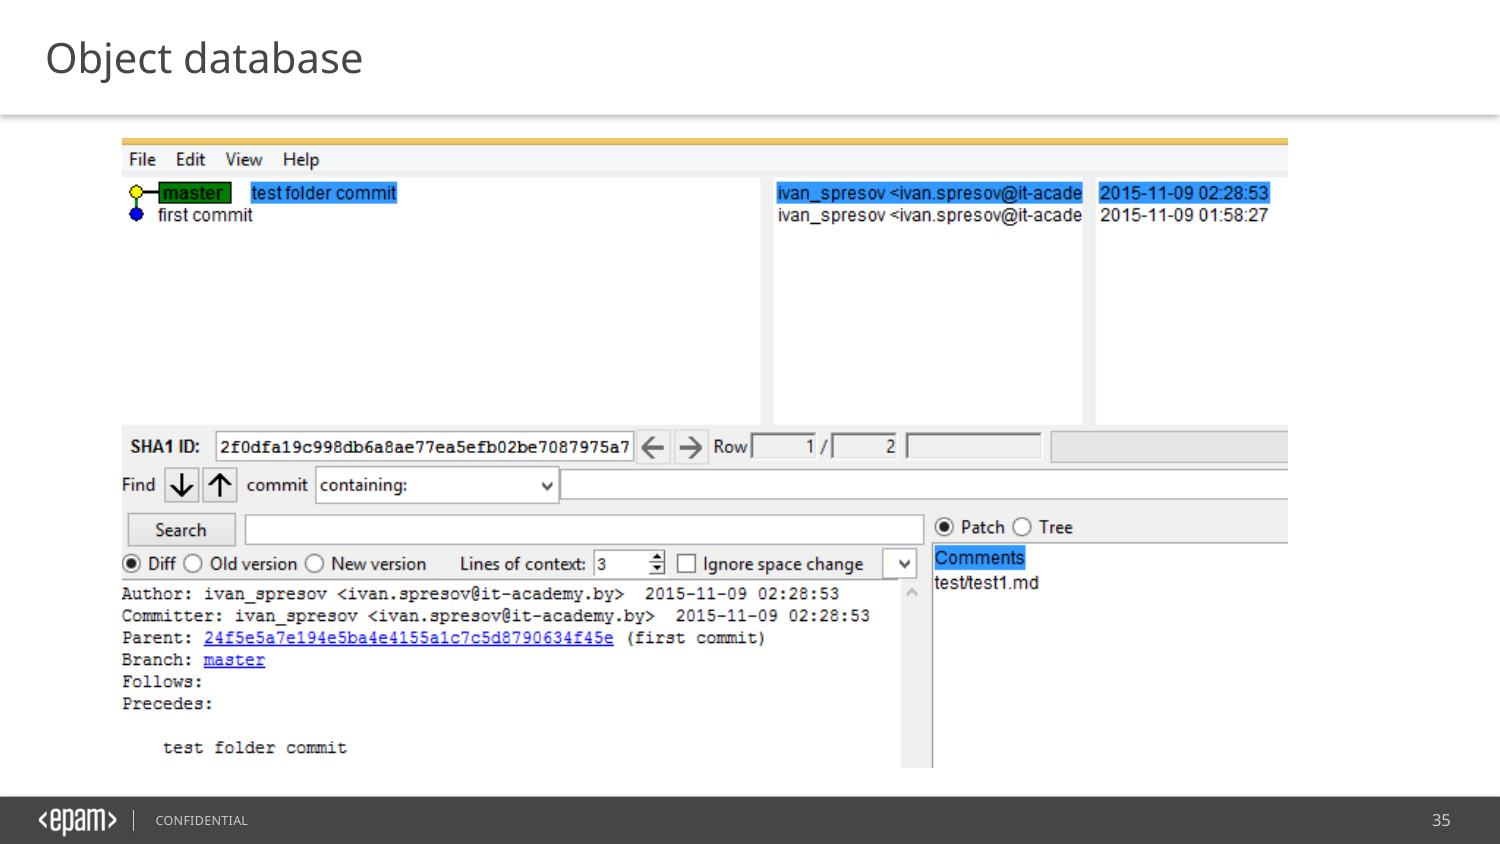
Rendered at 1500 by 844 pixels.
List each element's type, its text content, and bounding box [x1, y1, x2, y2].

picture [122, 137, 1288, 768]
list Object database [0, 0, 1500, 115]
picture [38, 808, 117, 837]
